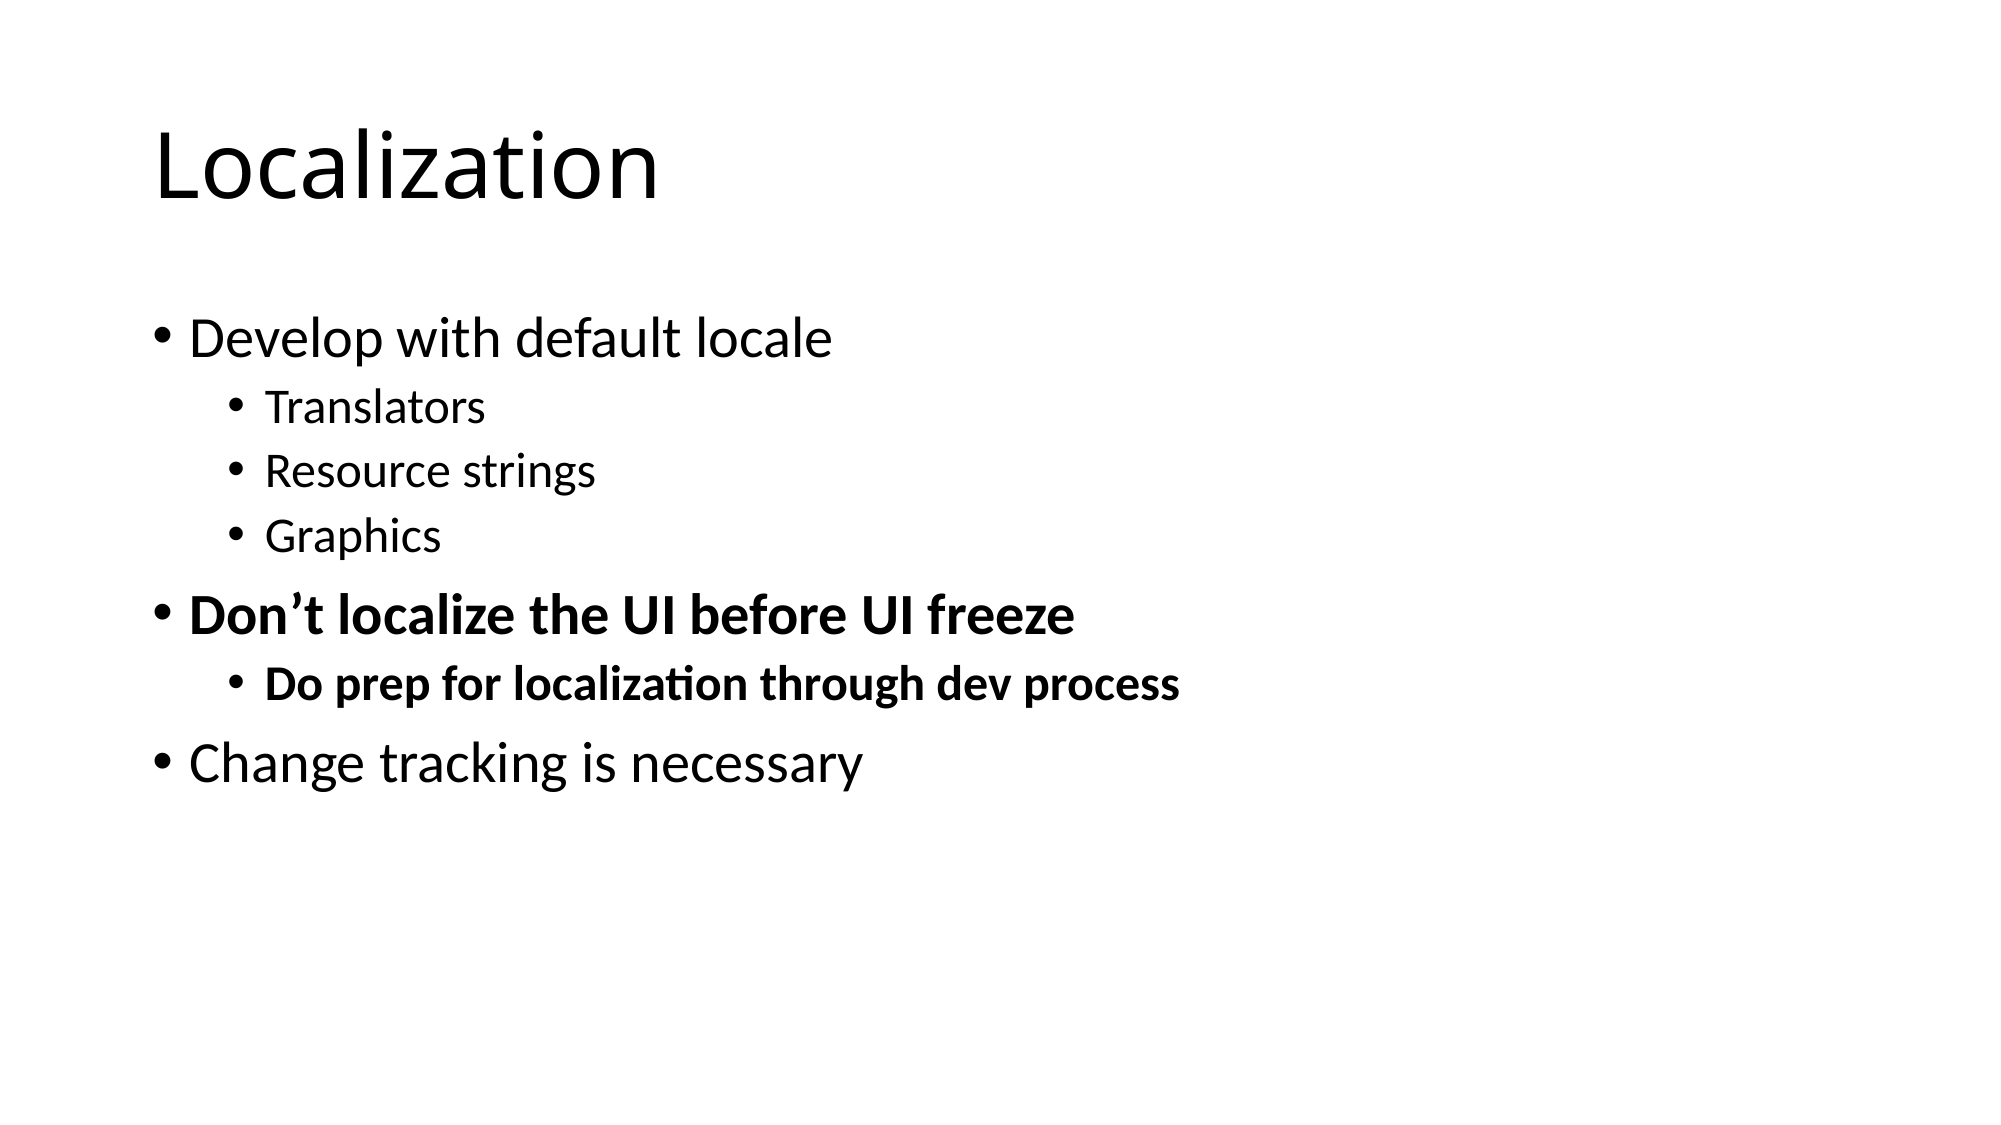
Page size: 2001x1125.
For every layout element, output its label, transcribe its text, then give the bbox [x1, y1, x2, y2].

title Localization [137, 59, 1863, 278]
list Develop with default locale Translators Resource strings Graphics Don’t localize the UI before UI freeze Do prep for localization through dev process Change tracking is necessary [137, 299, 1863, 1014]
